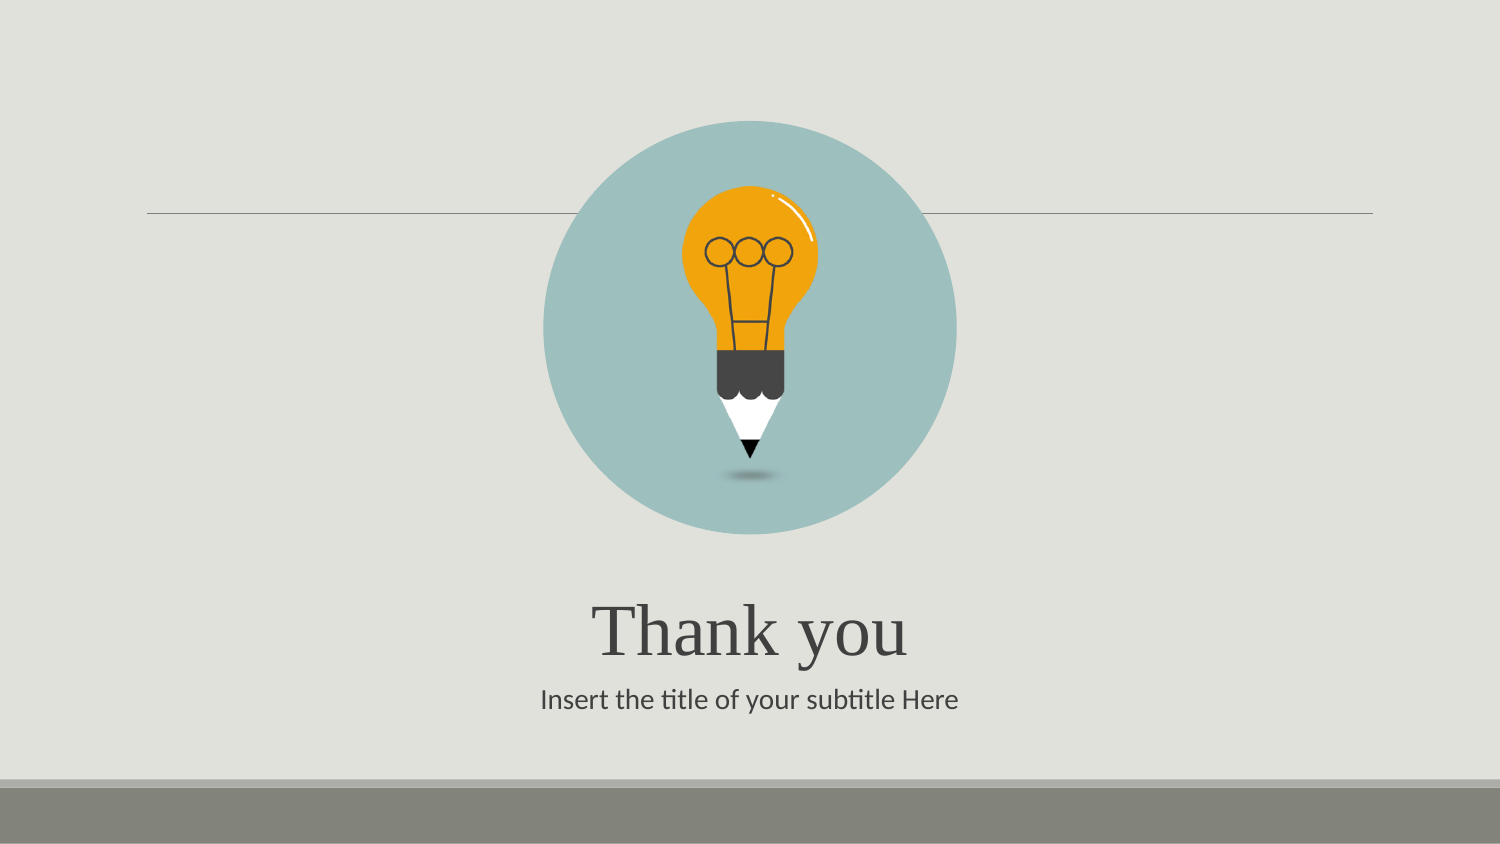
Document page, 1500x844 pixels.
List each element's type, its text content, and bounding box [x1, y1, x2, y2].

list Thank you [0, 584, 1500, 676]
list Insert the title of your subtitle Here [0, 676, 1500, 724]
picture [682, 186, 818, 486]
